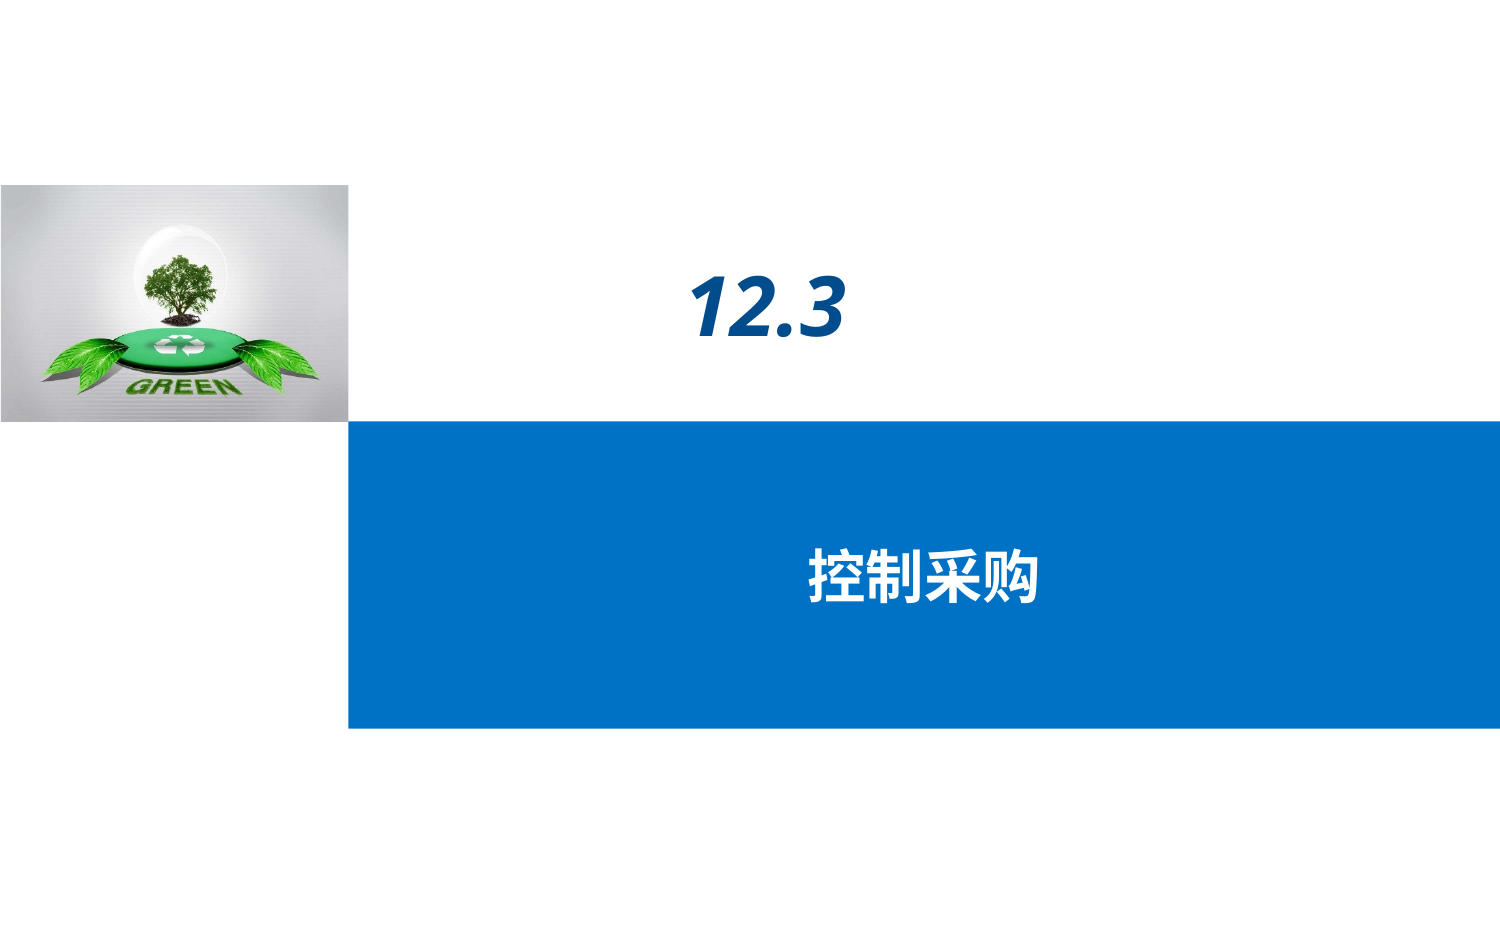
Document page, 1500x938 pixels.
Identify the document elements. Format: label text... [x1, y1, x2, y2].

picture [0, 185, 349, 422]
text_box 12.3 [670, 245, 1179, 361]
text_box 控制采购 [348, 421, 1500, 729]
